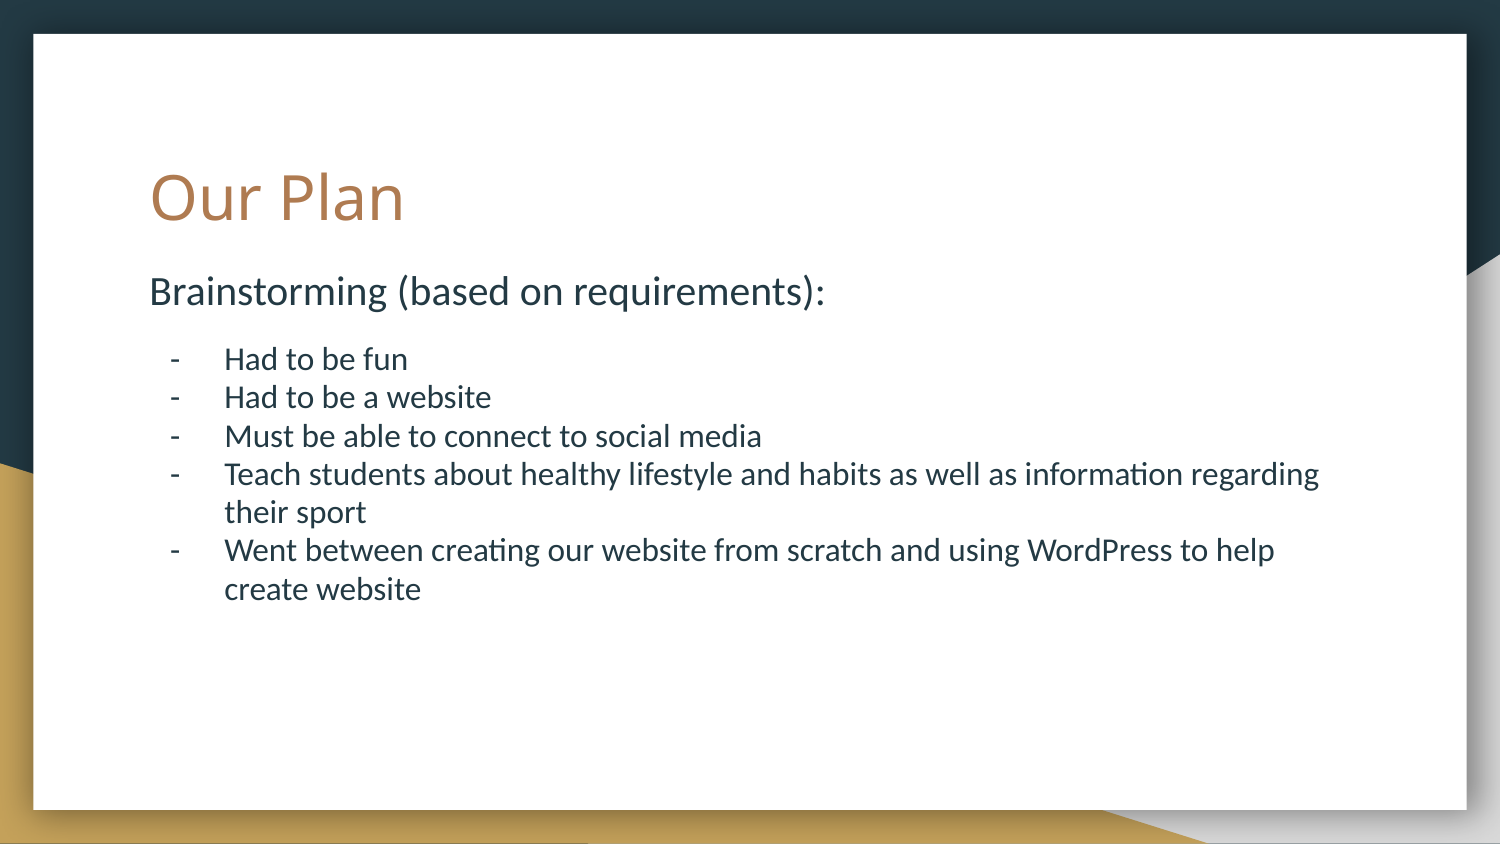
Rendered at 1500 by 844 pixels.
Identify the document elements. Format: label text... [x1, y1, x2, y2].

list Brainstorming (based on requirements): Had to be fun Had to be a website Must be able to connect to social media Teach students about healthy lifestyle and habits as well as information regarding their sport Went between creating our website from scratch and using WordPress to help create website [134, 252, 1366, 655]
title Our Plan [134, 138, 1366, 252]
